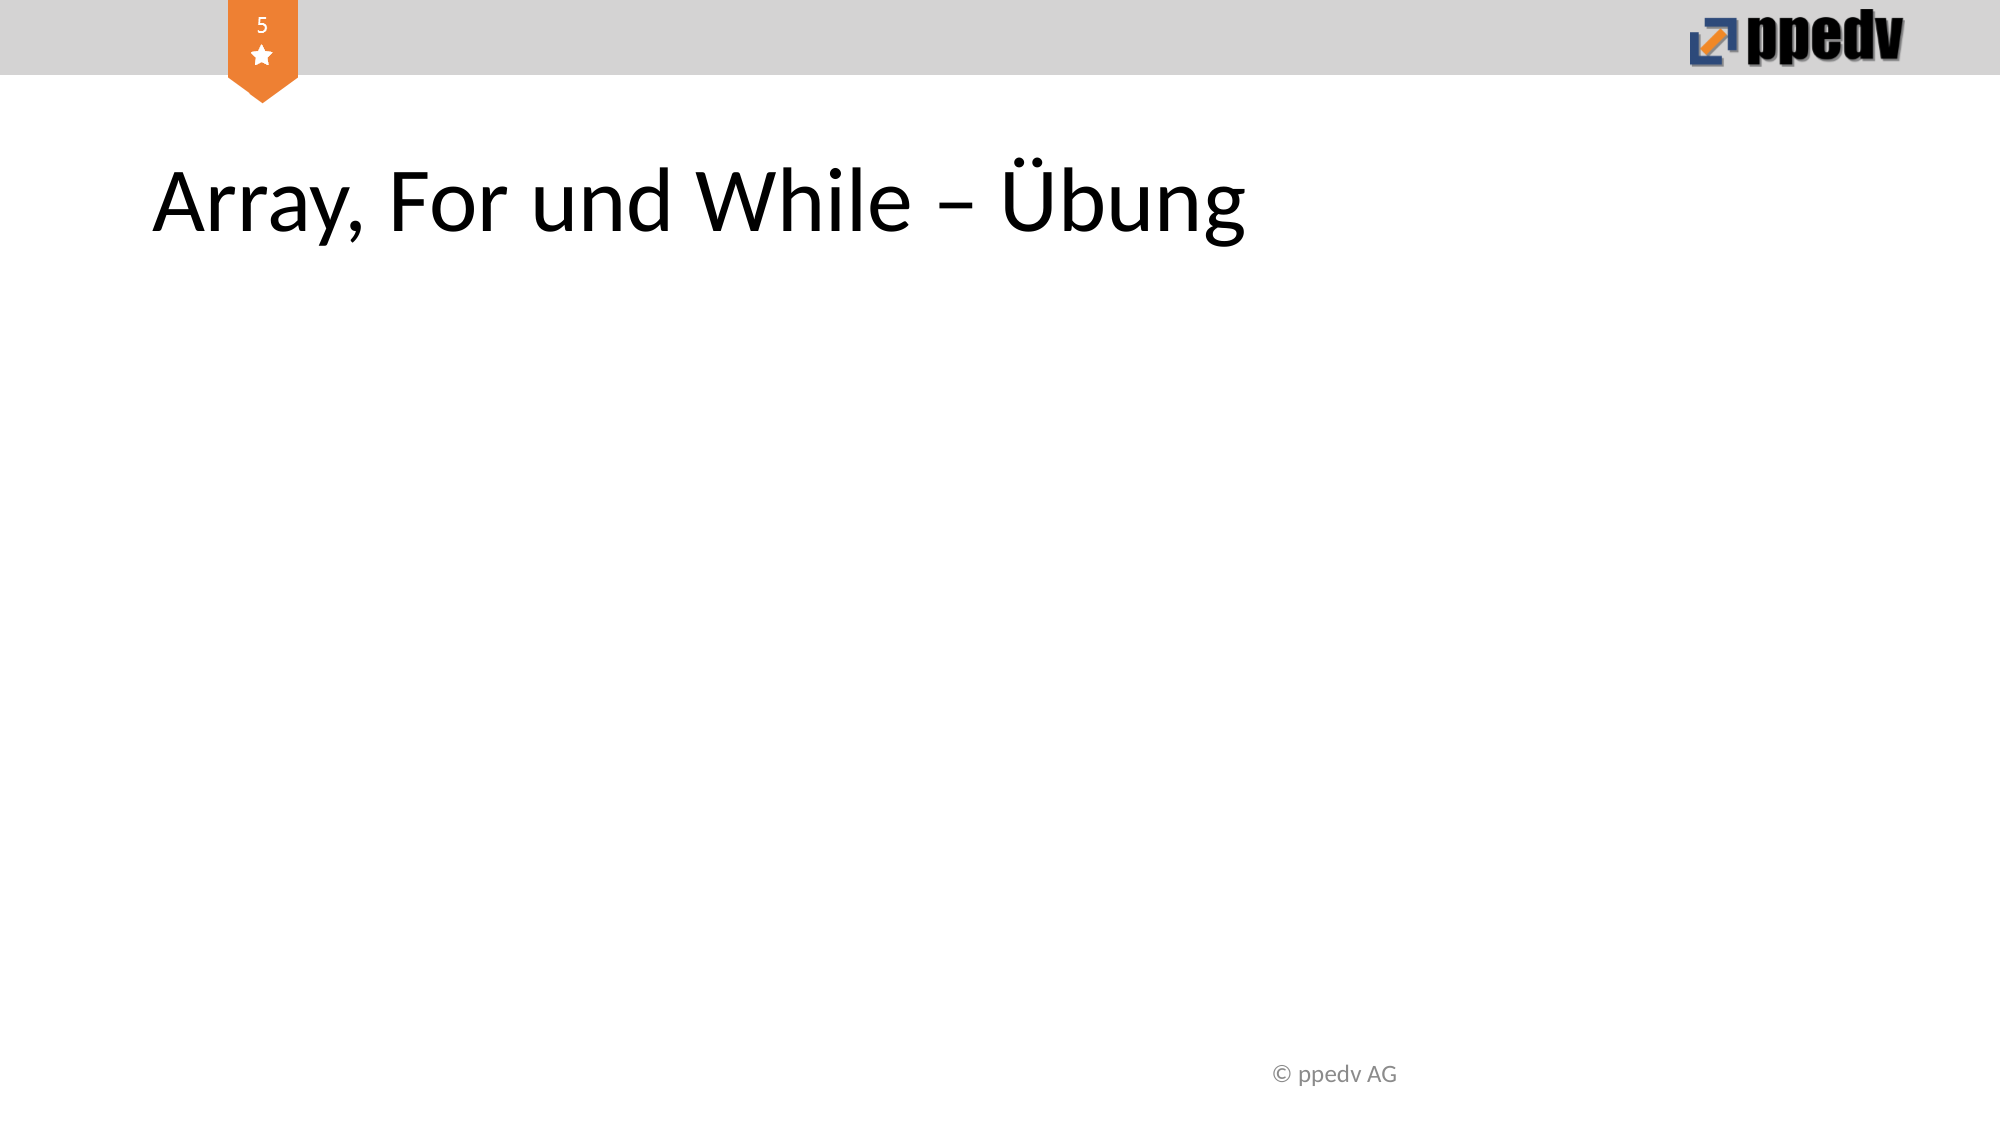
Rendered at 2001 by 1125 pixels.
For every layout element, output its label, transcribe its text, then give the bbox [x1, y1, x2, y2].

title Array, For und While – Übung [137, 75, 1863, 278]
footer © ppedv AG [137, 1042, 1413, 1103]
picture [0, 0, 2000, 104]
